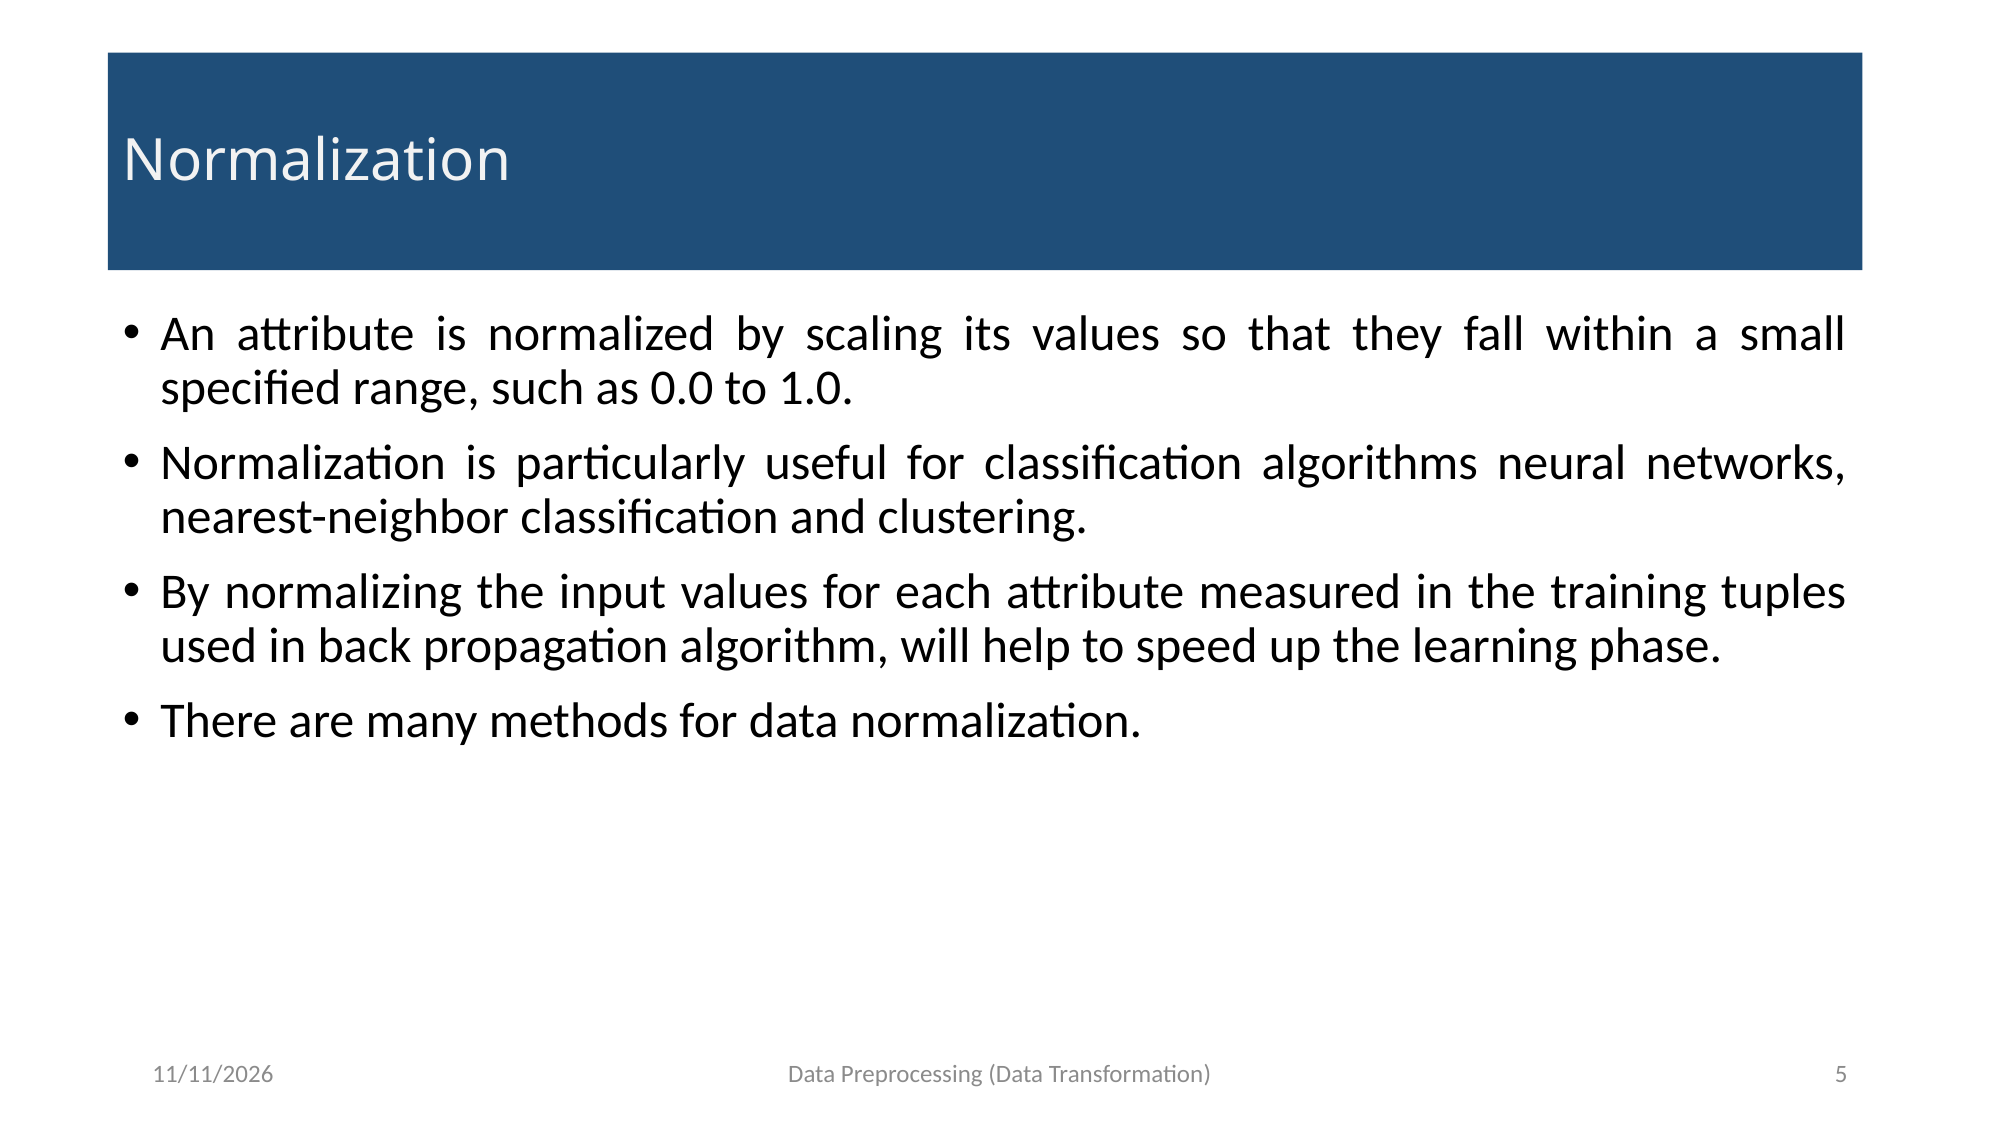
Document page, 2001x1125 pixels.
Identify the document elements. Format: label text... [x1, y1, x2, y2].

title Normalization [107, 52, 1863, 271]
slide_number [137, 1042, 588, 1103]
slide_number 5 [1412, 1042, 1863, 1103]
list An attribute is normalized by scaling its values so that they fall within a small specified range, such as 0.0 to 1.0. Normalization is particularly useful for classification algorithms neural networks, nearest-neighbor classification and clustering. By normalizing the input values for each attribute measured in the training tuples used in back propagation algorithm, will help to speed up the learning phase. There are many methods for data normalization. [107, 299, 1863, 1014]
footer Data Preprocessing (Data Transformation) [662, 1042, 1338, 1103]
